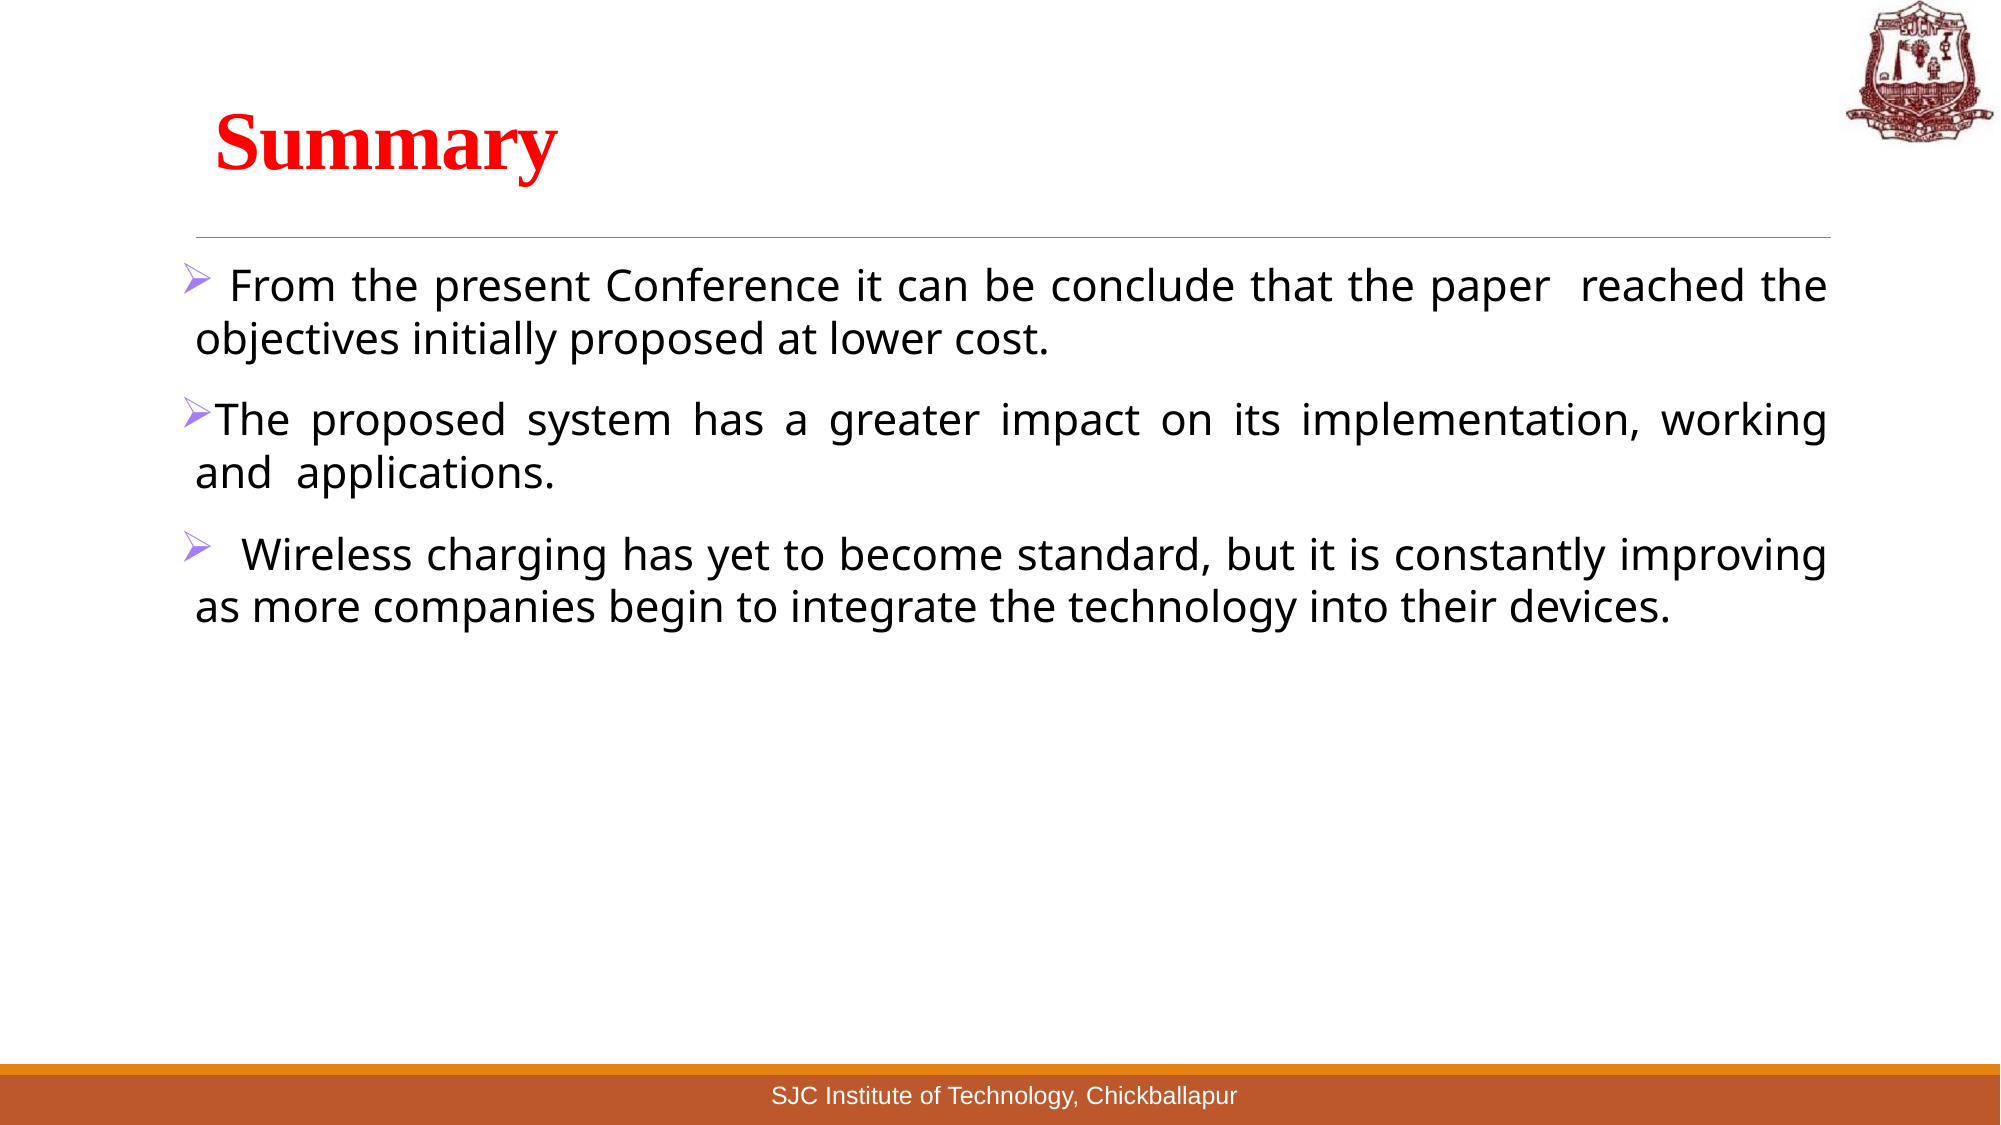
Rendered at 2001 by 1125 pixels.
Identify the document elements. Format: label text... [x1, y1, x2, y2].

slide_number [179, 1059, 586, 1120]
picture [1839, 0, 2000, 150]
footer SJC Institute of Technology, Chickballapur [688, 1065, 1322, 1125]
slide_number [1624, 1059, 1840, 1120]
title Summary [199, 63, 1850, 194]
list From the present Conference it can be conclude that the paper reached the objectives initially proposed at lower cost. The proposed system has a greater impact on its implementation, working and applications. Wireless charging has yet to become standard, but it is constantly improving as more companies begin to integrate the technology into their devices. [179, 250, 1831, 1037]
